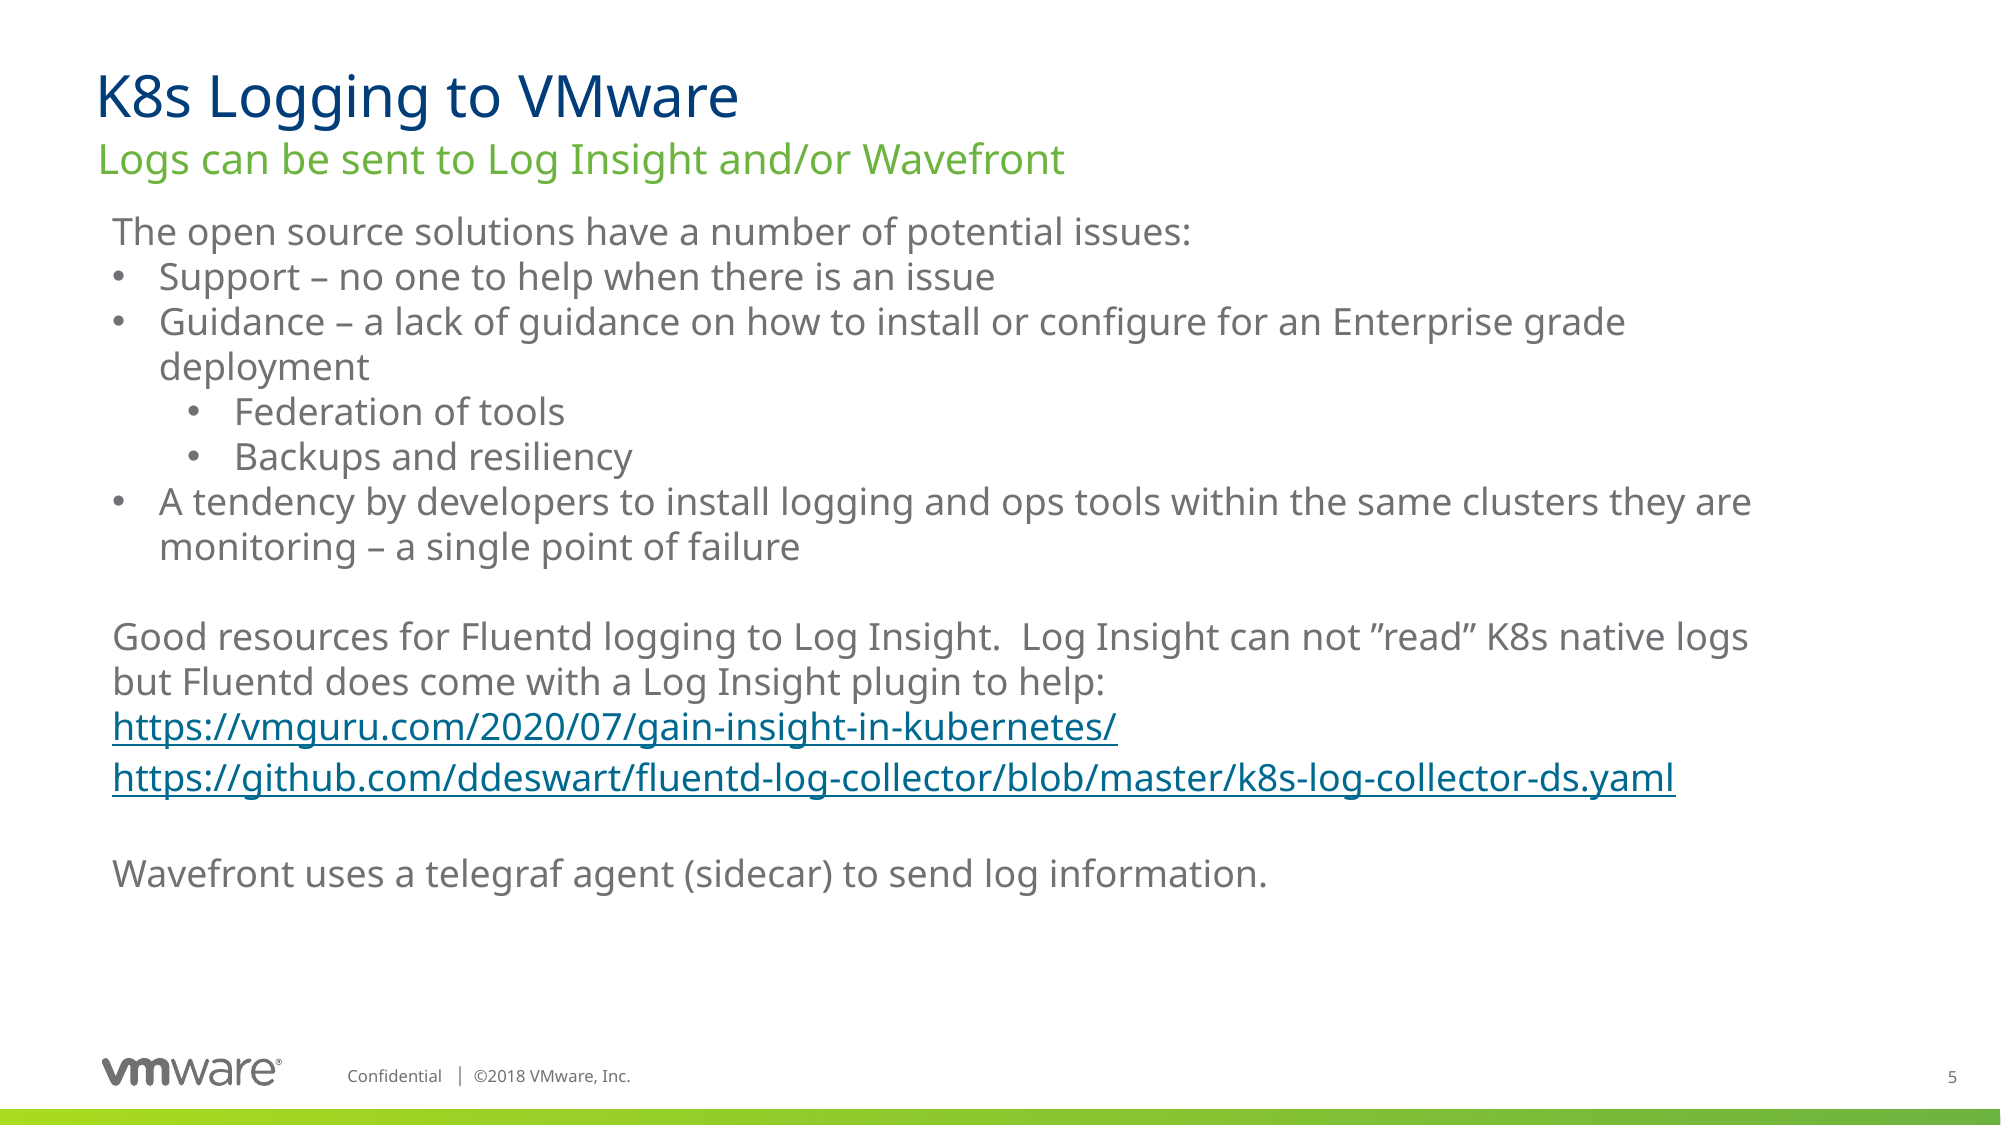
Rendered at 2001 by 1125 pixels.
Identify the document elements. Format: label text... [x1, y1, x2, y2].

text_box The open source solutions have a number of potential issues: Support – no one to help when there is an issue Guidance – a lack of guidance on how to install or configure for an Enterprise grade deployment Federation of tools Backups and resiliency A tendency by developers to install logging and ops tools within the same clusters they are monitoring – a single point of failure Good resources for Fluentd logging to Log Insight. Log Insight can not ”read” K8s native logs but Fluentd does come with a Log Insight plugin to help: https://vmguru.com/2020/07/gain-insight-in-kubernetes/ https://github.com/ddeswart/fluentd-log-collector/blob/master/k8s-log-collector-ds.yaml Wavefront uses a telegraf agent (sidecar) to send log information. [97, 200, 1802, 903]
title K8s Logging to VMware [95, 67, 1901, 131]
subtitle Logs can be sent to Log Insight and/or Wavefront [97, 133, 1897, 198]
